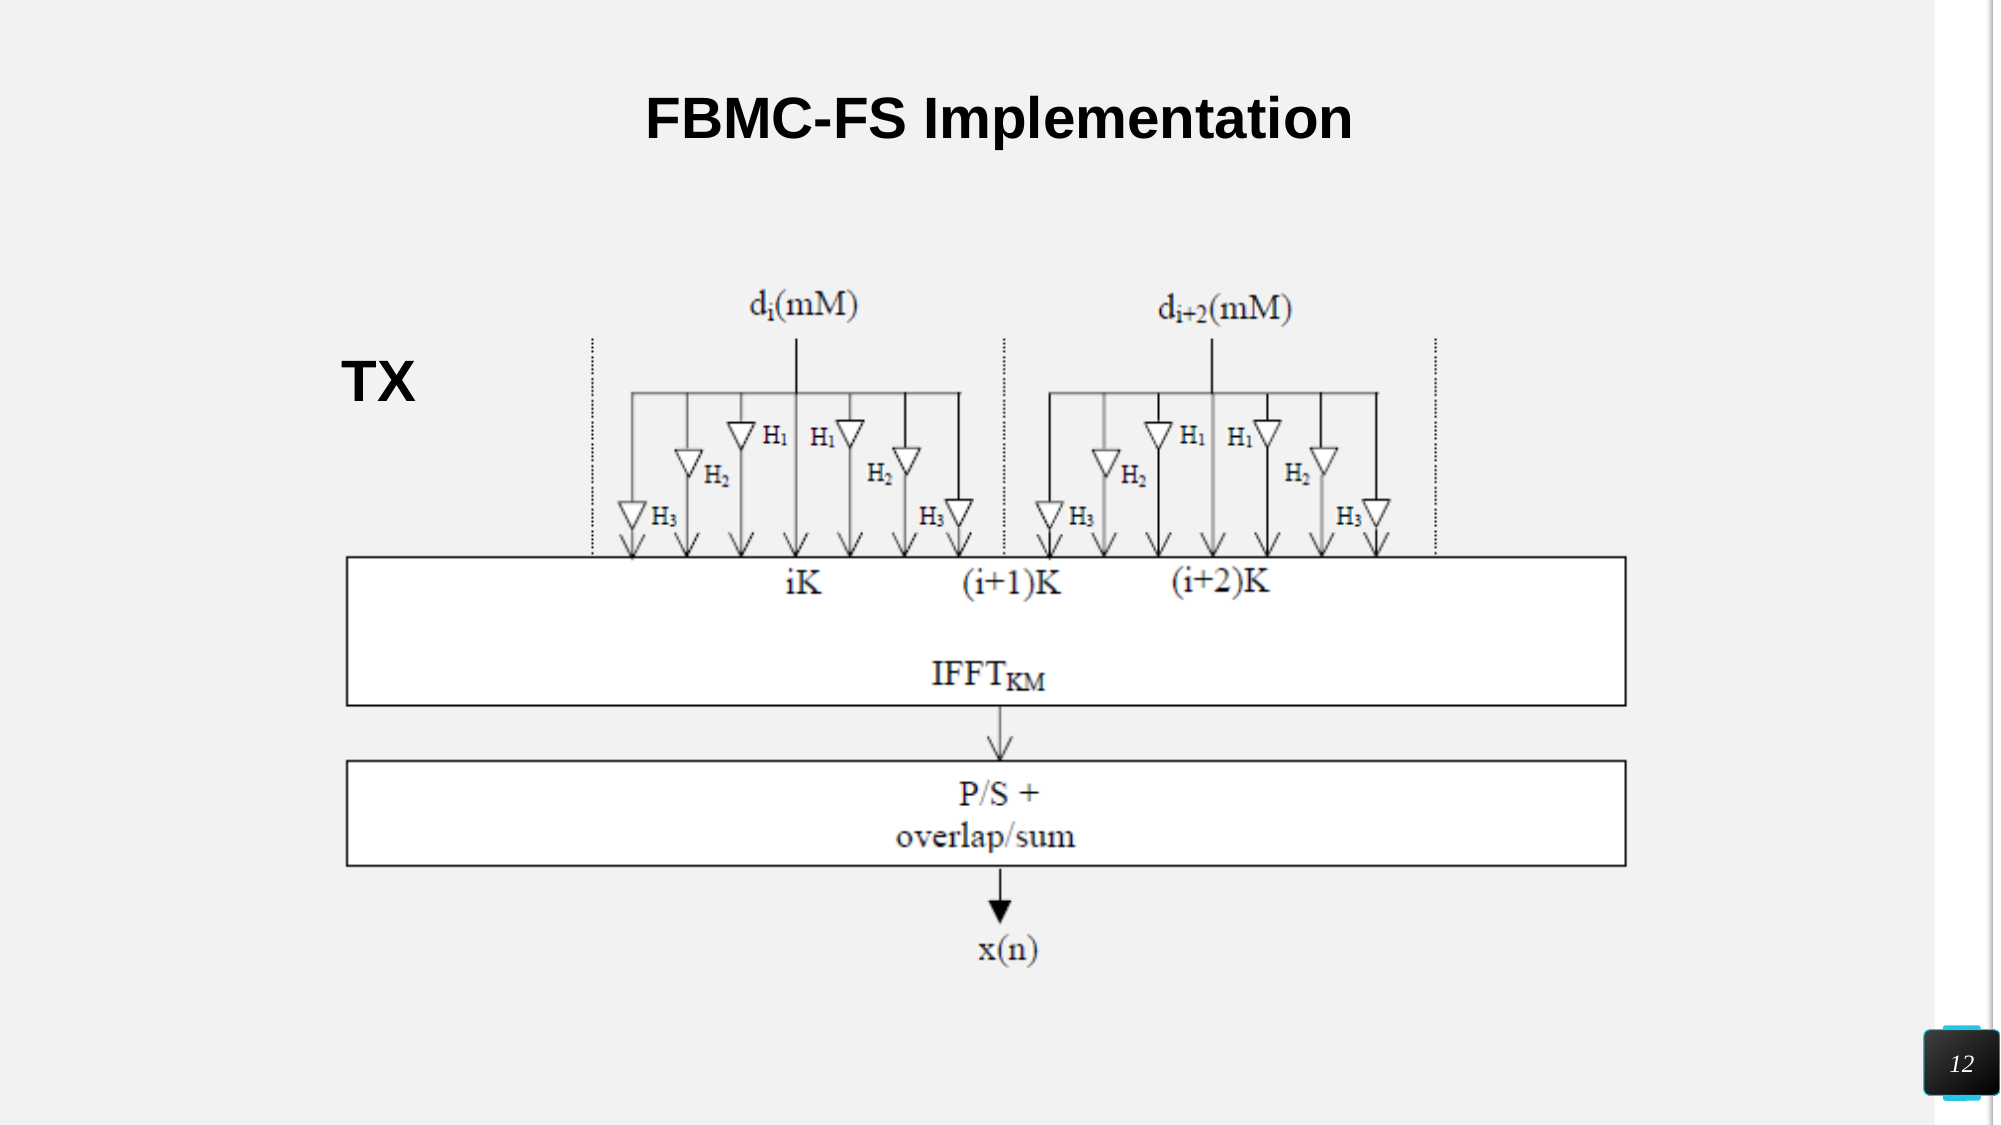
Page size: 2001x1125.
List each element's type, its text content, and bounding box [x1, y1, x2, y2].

text_box FBMC-FS Implementation [0, 72, 2000, 158]
picture [303, 254, 1734, 986]
slide_number 12 [1923, 1029, 2000, 1096]
